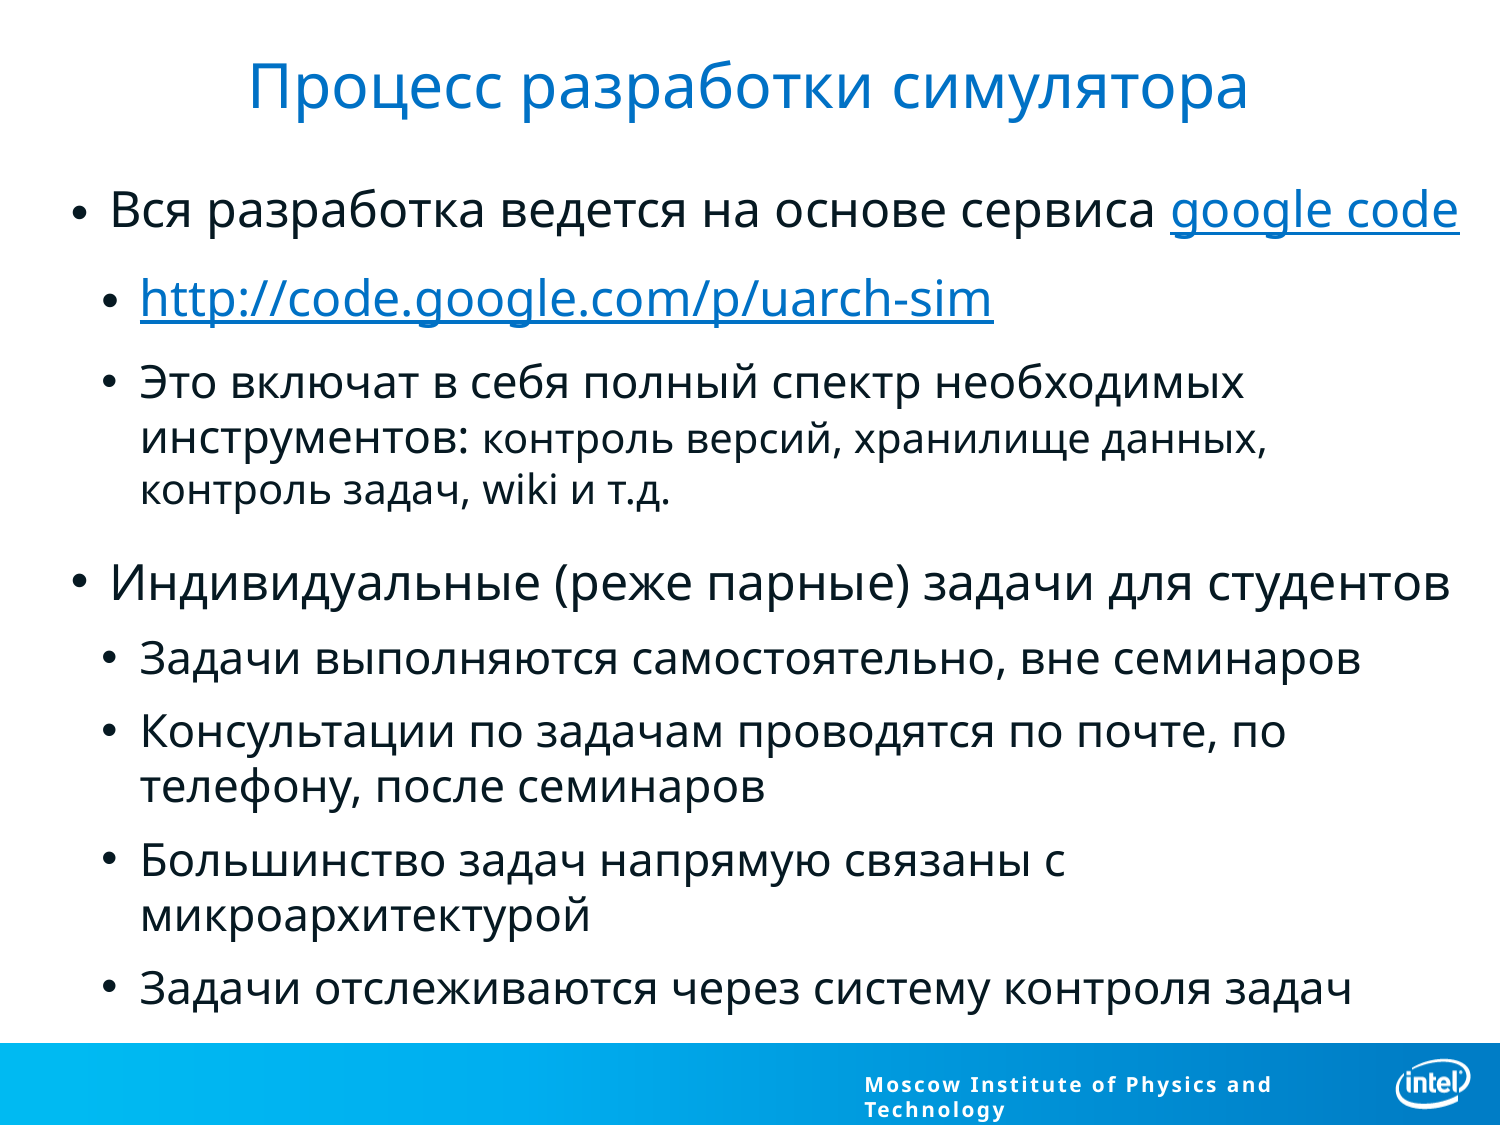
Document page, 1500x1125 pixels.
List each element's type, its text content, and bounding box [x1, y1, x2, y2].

picture [1289, 1043, 1296, 1125]
list Вся разработка ведется на основе сервиса google code http://code.google.com/p/uarch-sim Это включат в себя полный спектр необходимых инструментов: контроль версий, хранилище данных, контроль задач, wiki и т.д. Индивидуальные (реже парные) задачи для студентов Задачи выполняются самостоятельно, вне семинаров Консультации по задачам проводятся по почте, по телефону, после семинаров Большинство задач напрямую связаны с микроархитектурой Задачи отслеживаются через систему контроля задач [70, 177, 1465, 1023]
picture [1245, 1043, 1252, 1082]
picture [1307, 1043, 1314, 1125]
picture [1245, 1084, 1252, 1125]
title Процесс разработки симулятора [74, 66, 1425, 177]
picture [1324, 1043, 1500, 1125]
